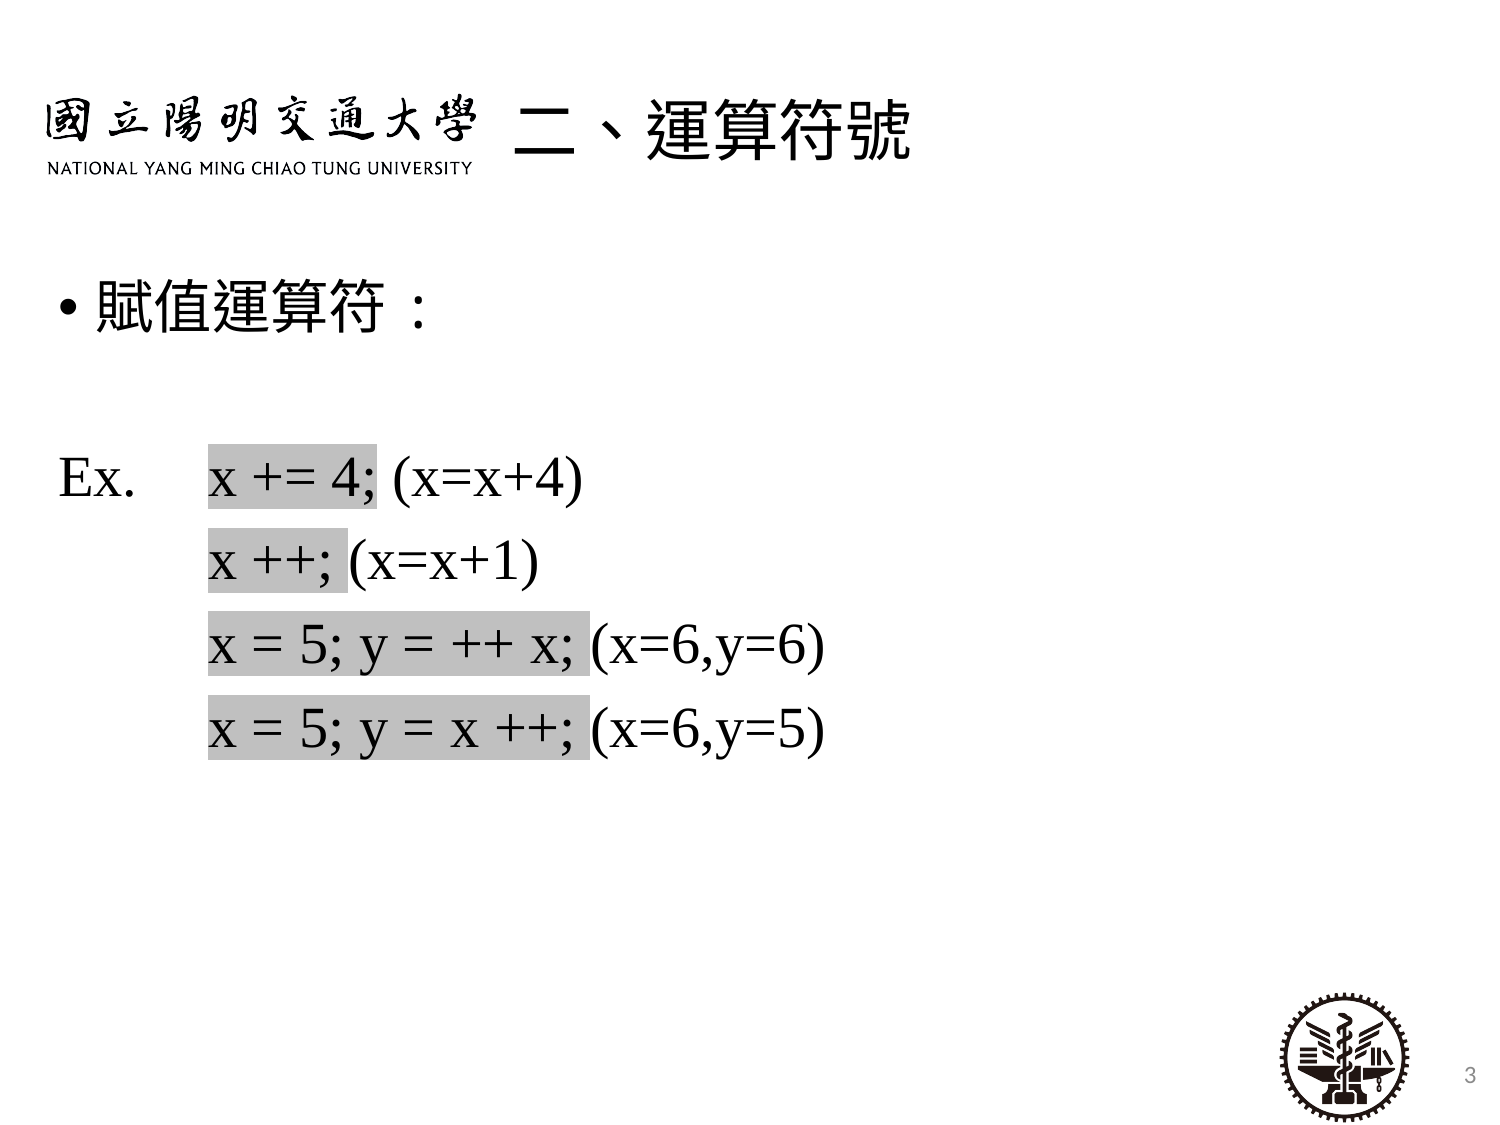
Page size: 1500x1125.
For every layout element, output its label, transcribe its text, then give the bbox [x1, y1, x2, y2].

picture [1236, 1014, 1453, 1125]
slide_number 3 [1423, 1043, 1492, 1104]
title 二、運算符號 [496, 41, 1453, 227]
list 賦值運算符: Ex. x += 4; (x=x+4) x ++; (x=x+1) x = 5; y = ++ x; (x=6,y=6) x = 5; y = x ++; (x=6,y=5) [43, 271, 1453, 1014]
picture [43, 90, 479, 178]
